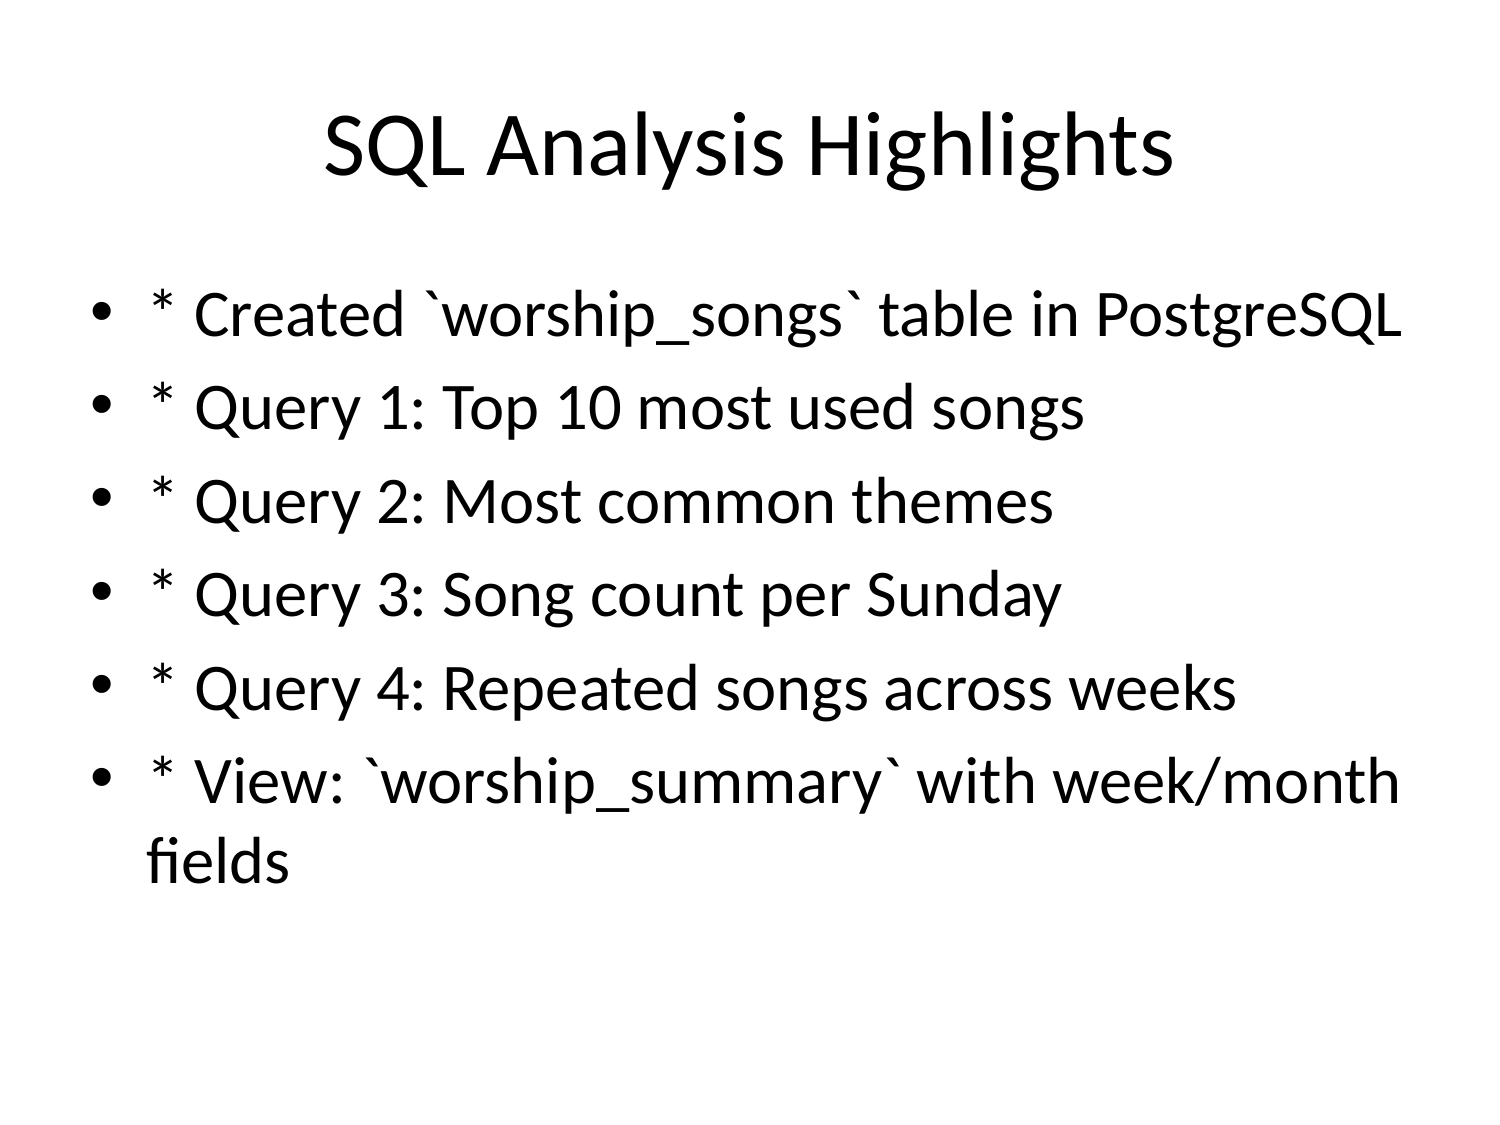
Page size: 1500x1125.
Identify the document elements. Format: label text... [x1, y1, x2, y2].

title SQL Analysis Highlights [75, 45, 1425, 233]
list * Created `worship_songs` table in PostgreSQL * Query 1: Top 10 most used songs * Query 2: Most common themes * Query 3: Song count per Sunday * Query 4: Repeated songs across weeks * View: `worship_summary` with week/month fields [75, 262, 1425, 1005]
